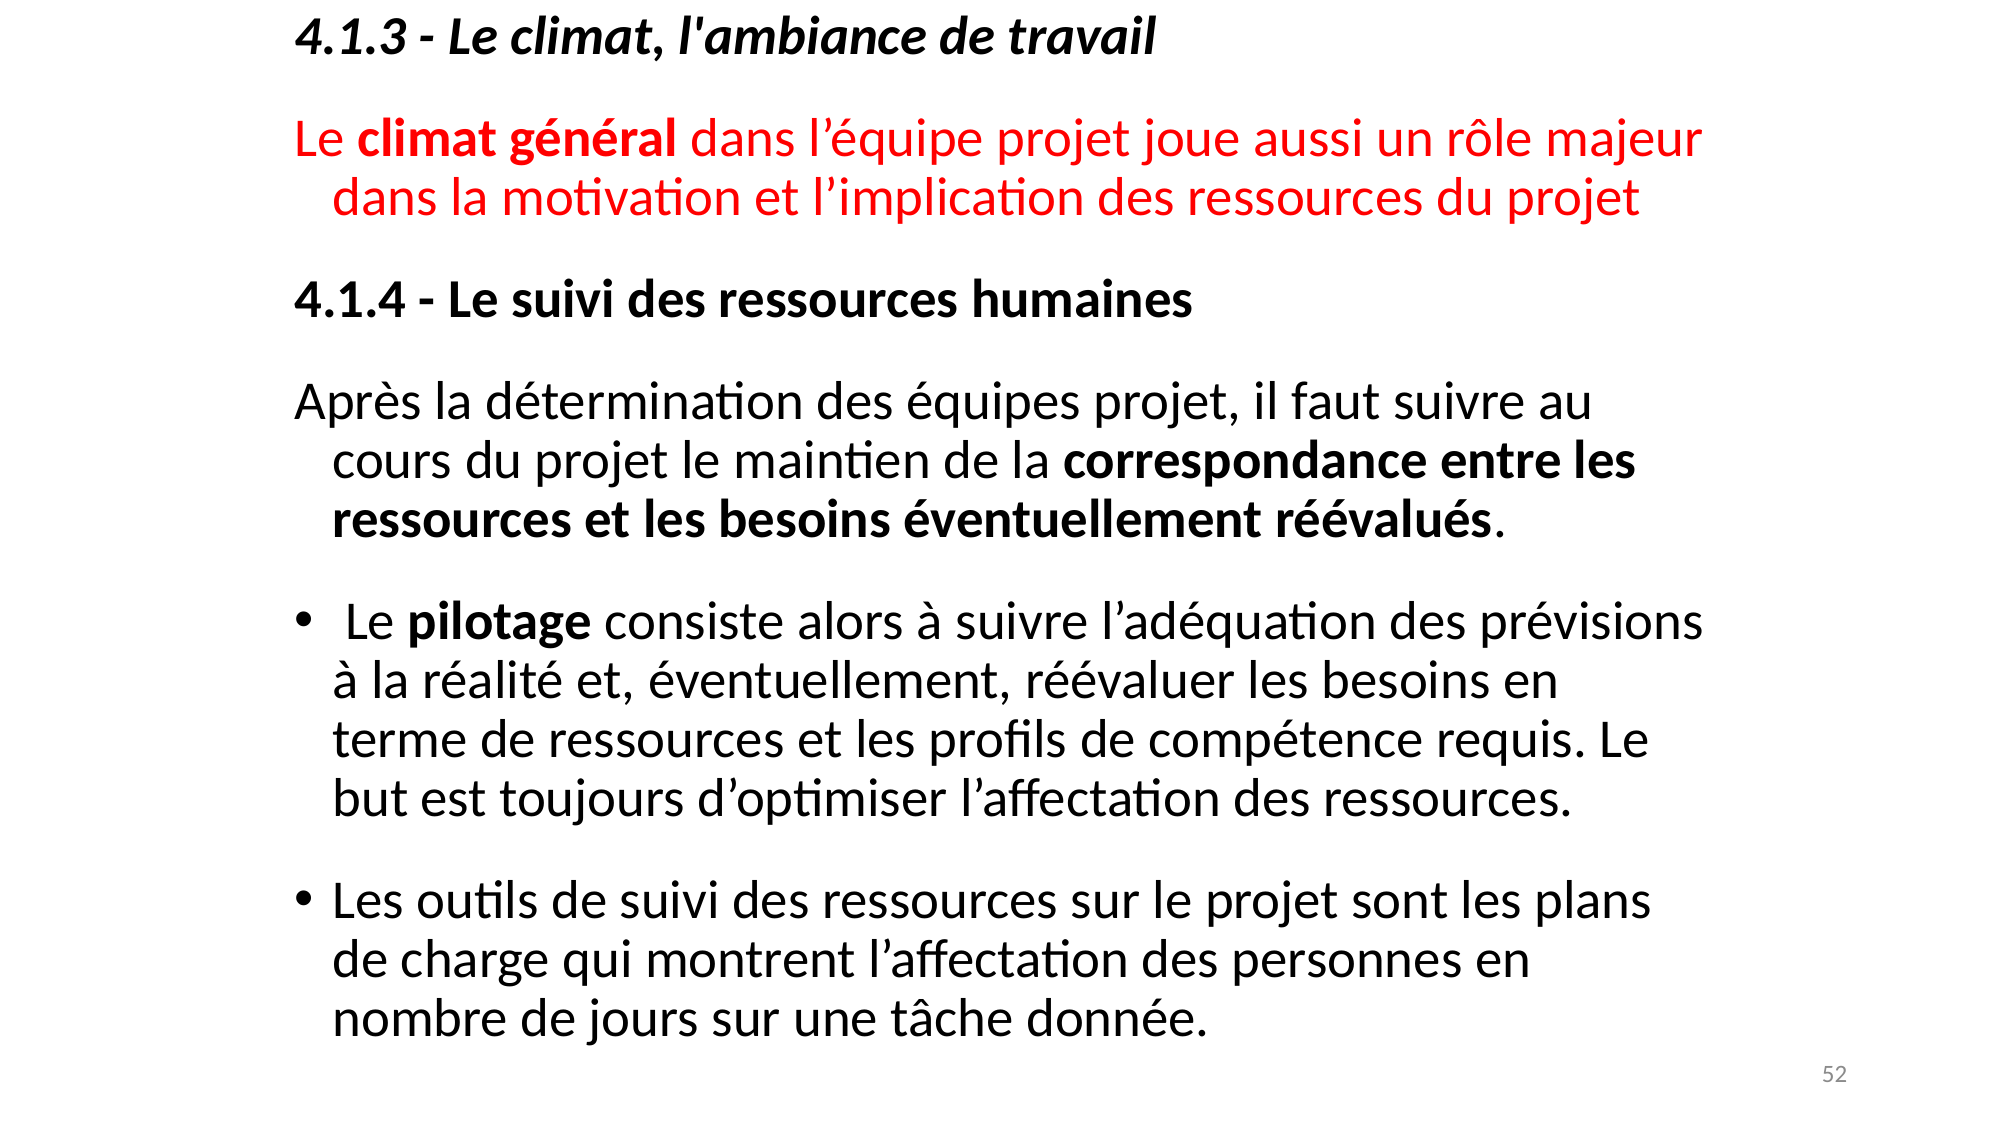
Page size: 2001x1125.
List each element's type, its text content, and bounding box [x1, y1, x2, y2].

list 4.1.3 - Le climat, l'ambiance de travail Le climat général dans l’équipe projet joue aussi un rôle majeur dans la motivation et l’implication des ressources du projet 4.1.4 - Le suivi des ressources humaines Après la détermination des équipes projet, il faut suivre au cours du projet le maintien de la correspondance entre les ressources et les besoins éventuellement réévalués. Le pilotage consiste alors à suivre l’adéquation des prévisions à la réalité et, éventuellement, réévaluer les besoins en terme de ressources et les profils de compétence requis. Le but est toujours d’optimiser l’affectation des ressources. Les outils de suivi des ressources sur le projet sont les plans de charge qui montrent l’affectation des personnes en nombre de jours sur une tâche donnée. [279, 0, 1721, 1125]
slide_number 52 [1412, 1042, 1863, 1103]
